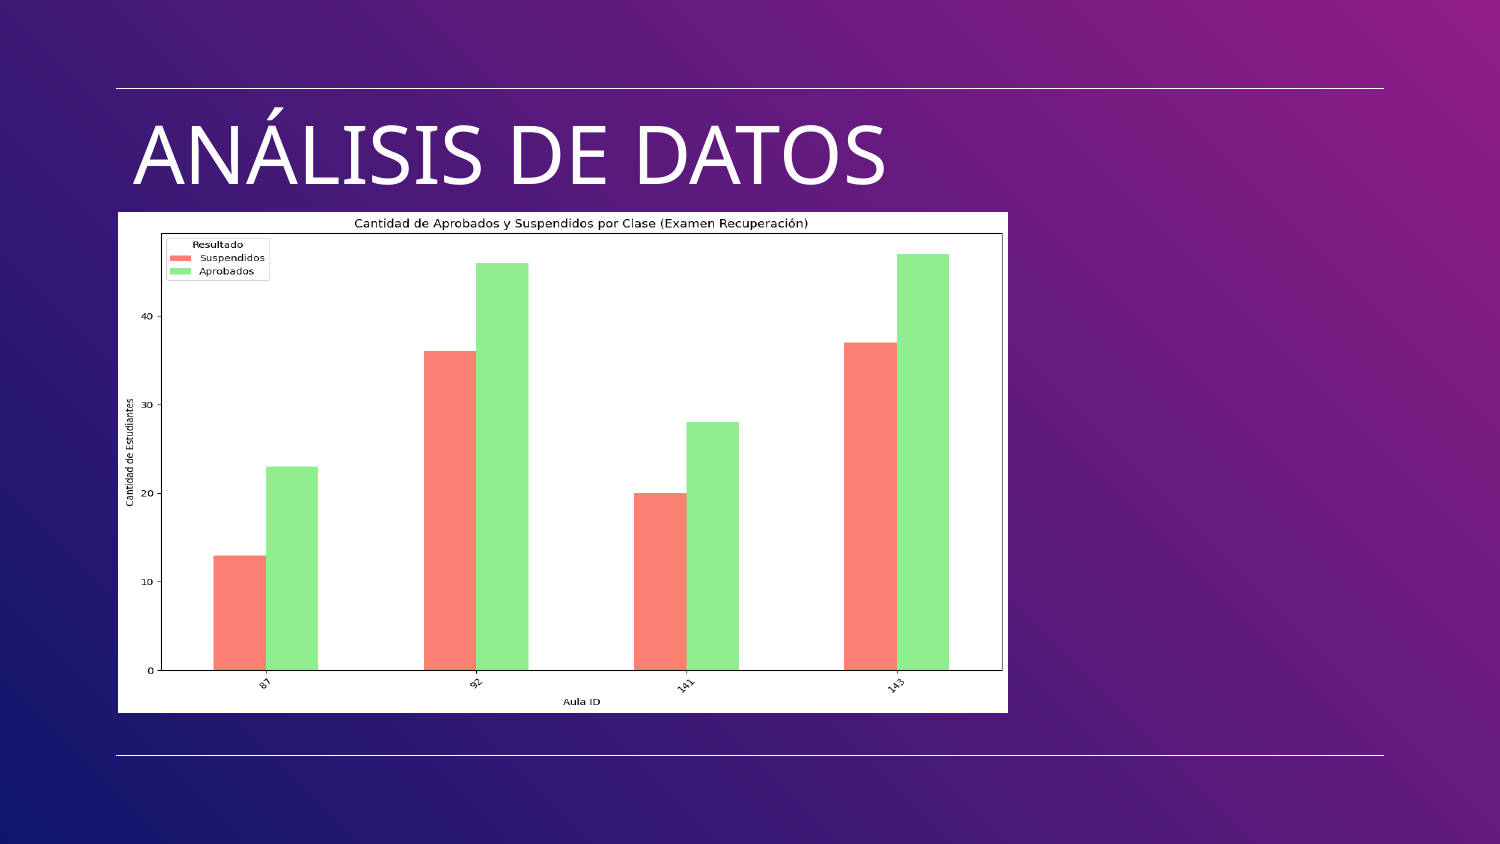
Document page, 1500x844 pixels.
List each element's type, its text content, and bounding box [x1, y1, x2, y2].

title ANÁLISIS DE DATOS [118, 88, 1382, 183]
picture [117, 212, 1008, 713]
